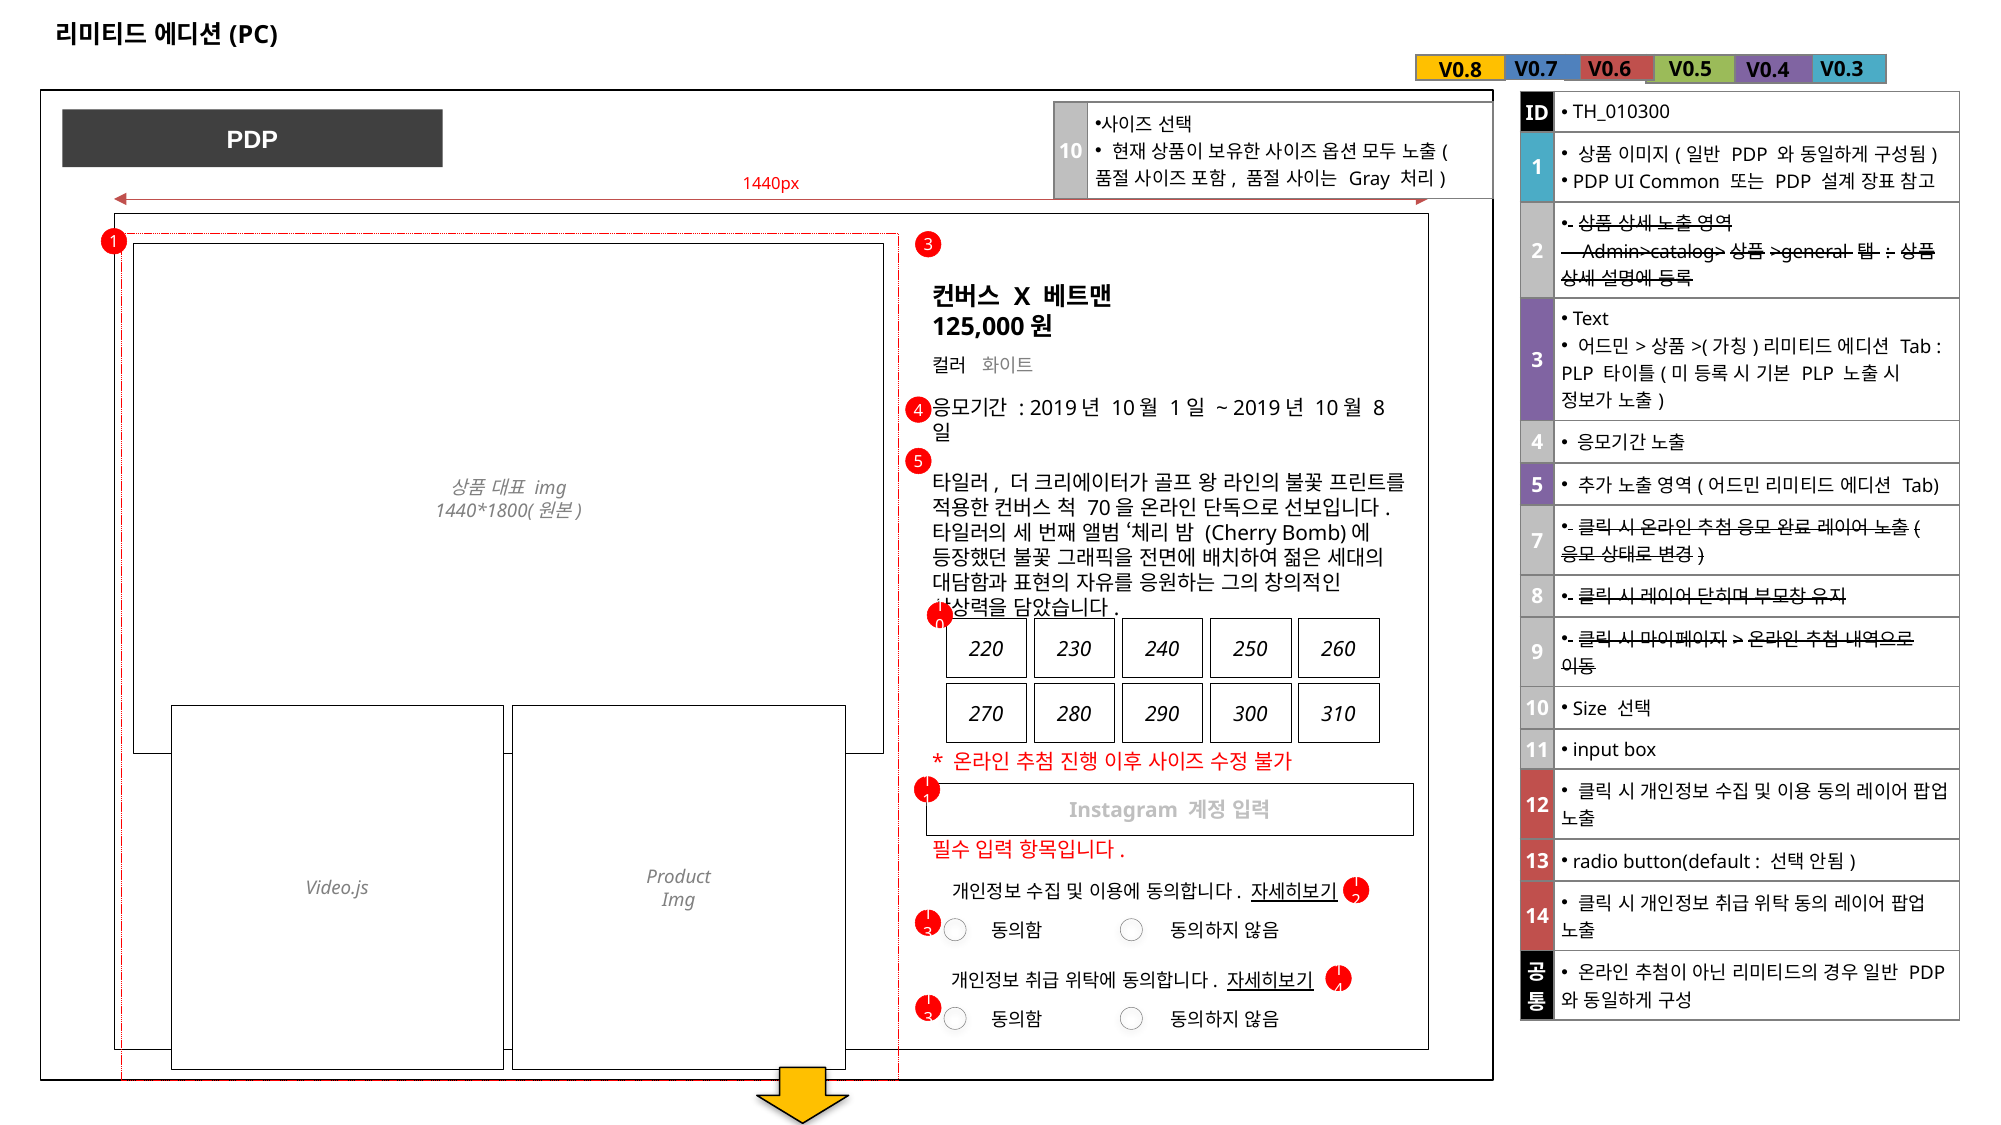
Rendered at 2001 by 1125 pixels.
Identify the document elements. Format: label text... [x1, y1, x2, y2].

text_box 3 [915, 231, 942, 258]
table_cell 상품 상세 노출 영역 - Admin>catalog>상품>general 탭 : 상품 상세 설명에 등록 [1555, 203, 1959, 297]
table_cell 응모기간 노출 [1555, 421, 1959, 462]
text_box 동의하지 않음 [1155, 911, 1295, 949]
text_box 270 [945, 683, 1027, 742]
table_cell 클릭 시 레이어 닫히며 부모창 유지 [1555, 576, 1959, 616]
text_box 1440px [736, 167, 806, 198]
table_cell 3 [1521, 299, 1553, 420]
table_cell 추가 노출 영역(어드민 리미티드 에디션 Tab) [1555, 464, 1959, 504]
text_box [943, 917, 967, 942]
table_cell 클릭 시 개인정보 취급 위탁 동의 레이어 팝업 노출 [1555, 882, 1959, 950]
text_box 동의함 [976, 911, 1058, 949]
table_cell Text 어드민>상품>(가칭)리미티드 에디션 Tab : PLP 타이틀(미 등록 시 기본 PLP 노출 시 정보가 노출) [1555, 299, 1959, 420]
text_box 컨버스 X 베트맨 125,000원 응모기간 : 2019년 10월 1일 ~ 2019년 10월 8일 타일러, 더 크리에이터가 골프 왕 라인의 불꽃 프린트를 적용한 컨버스 척 70을 온라인 단독으로 선보입니다. 타일러의 세 번째 앨범 ‘체리 밤 (Cherry Bomb)에 등장했던 불꽃 그래픽을 전면에 배치하여 젊은 세대의 대담함과 표현의 자유를 응원하는 그의 창의적인 상상력을 담았습니다. [926, 244, 1414, 347]
text_box [114, 213, 1429, 1050]
text_box 개인정보 수집 및 이용에 동의합니다. 자세히보기 [937, 872, 1353, 910]
table_header V0.5 [1647, 56, 1734, 82]
table_cell 14 [1521, 882, 1553, 950]
table_header 사이즈 선택 현재 상품이 보유한 사이즈 옵션 모두 노출(품절 사이즈 포함, 품절 사이는 Gray 처리) [1088, 103, 1492, 198]
text_box 280 [1033, 683, 1115, 742]
table_cell input box [1555, 730, 1959, 768]
table_cell 공통 [1521, 951, 1553, 1019]
table_header V0.4 [1736, 56, 1812, 82]
text_box [40, 89, 1494, 1081]
text_box 4 [905, 396, 932, 423]
table_header TH_010300 [1555, 92, 1959, 131]
table_header V0.8 [1417, 56, 1504, 79]
table_cell 7 [1521, 506, 1553, 574]
text_box [1119, 917, 1144, 942]
title 리미티드 에디션(PC) [40, 11, 1960, 69]
text_box [756, 1066, 850, 1124]
text_box 동의함 [976, 1000, 1058, 1038]
table_cell 9 [1521, 618, 1553, 686]
text_box [943, 1006, 967, 1031]
text_box 300 [1210, 683, 1291, 742]
text_box 11 [914, 776, 940, 803]
text_box Instagram 계정 입력 [926, 783, 1414, 830]
text_box 5 [905, 448, 932, 474]
table_cell 2 [1521, 203, 1553, 297]
text_box 310 [1298, 683, 1379, 742]
table_cell 1 [1521, 133, 1553, 201]
text_box 290 [1121, 683, 1203, 742]
text_box 13 [915, 909, 941, 936]
table_cell 4 [1521, 421, 1553, 462]
text_box 250 [1210, 618, 1291, 678]
table_cell 클릭 시 개인정보 수집 및 이용 동의 레이어 팝업 노출 [1555, 770, 1959, 838]
table_header V0.3 [1813, 55, 1885, 82]
text_box 컨버스 X 베트맨 125,000원 응모기간 : 2019년 10월 1일 ~ 2019년 10월 8일 타일러, 더 크리에이터가 골프 왕 라인의 불꽃 프린트를 적용한 컨버스 척 70을 온라인 단독으로 선보입니다. 타일러의 세 번째 앨범 ‘체리 밤 (Cherry Bomb)에 등장했던 불꽃 그래픽을 전면에 배치하여 젊은 세대의 대담함과 표현의 자유를 응원하는 그의 창의적인 상상력을 담았습니다. [926, 390, 1414, 609]
text_box [1119, 1006, 1144, 1031]
text_box 240 [1121, 618, 1203, 678]
table_header 10 [1055, 103, 1087, 198]
text_box 230 [1033, 618, 1115, 678]
text_box PDP [62, 109, 443, 168]
text_box [119, 231, 900, 1082]
text_box 220 [945, 618, 1027, 678]
table_cell 상품 이미지(일반 PDP 와 동일하게 구성됨) PDP UI Common 또는 PDP 설계 장표 참고 [1555, 133, 1959, 201]
text_box 10 [927, 602, 953, 628]
table_cell 클릭 시 온라인 추첨 응모 완료 레이어 노출(응모 상태로 변경) [1555, 506, 1959, 574]
text_box 동의하지 않음 [1155, 1000, 1295, 1038]
text_box 개인정보 취급 위탁에 동의합니다. 자세히보기 [936, 961, 1329, 999]
table_cell Size 선택 [1555, 687, 1959, 728]
table_cell 5 [1521, 464, 1553, 504]
table_header V0.7 [1506, 55, 1580, 79]
table_cell 8 [1521, 576, 1553, 616]
text_box * 온라인 추첨 진행 이후 사이즈 수정 불가 [926, 742, 1414, 777]
text_box 13 [915, 995, 942, 1021]
text_box 260 [1298, 618, 1379, 678]
table_cell 10 [1521, 687, 1553, 728]
text_box 컬러 화이트 [926, 347, 1474, 390]
text_box 12 [1343, 877, 1370, 903]
table_header V0.6 [1581, 56, 1653, 79]
table_cell 13 [1521, 840, 1553, 880]
text_box 필수 입력 항목입니다. [926, 830, 1414, 865]
table_cell 12 [1521, 770, 1553, 838]
table_cell radio button(default : 선택 안됨) [1555, 840, 1959, 880]
table_cell 클릭 시 마이페이지>온라인 추첨 내역으로 이동 [1555, 618, 1959, 686]
table_header ID [1521, 92, 1553, 131]
text_box 14 [1325, 965, 1352, 992]
table_cell 온라인 추첨이 아닌 리미티드의 경우 일반 PDP 와 동일하게 구성 [1555, 951, 1959, 1019]
table_cell 11 [1521, 730, 1553, 768]
text_box 1 [101, 228, 124, 255]
